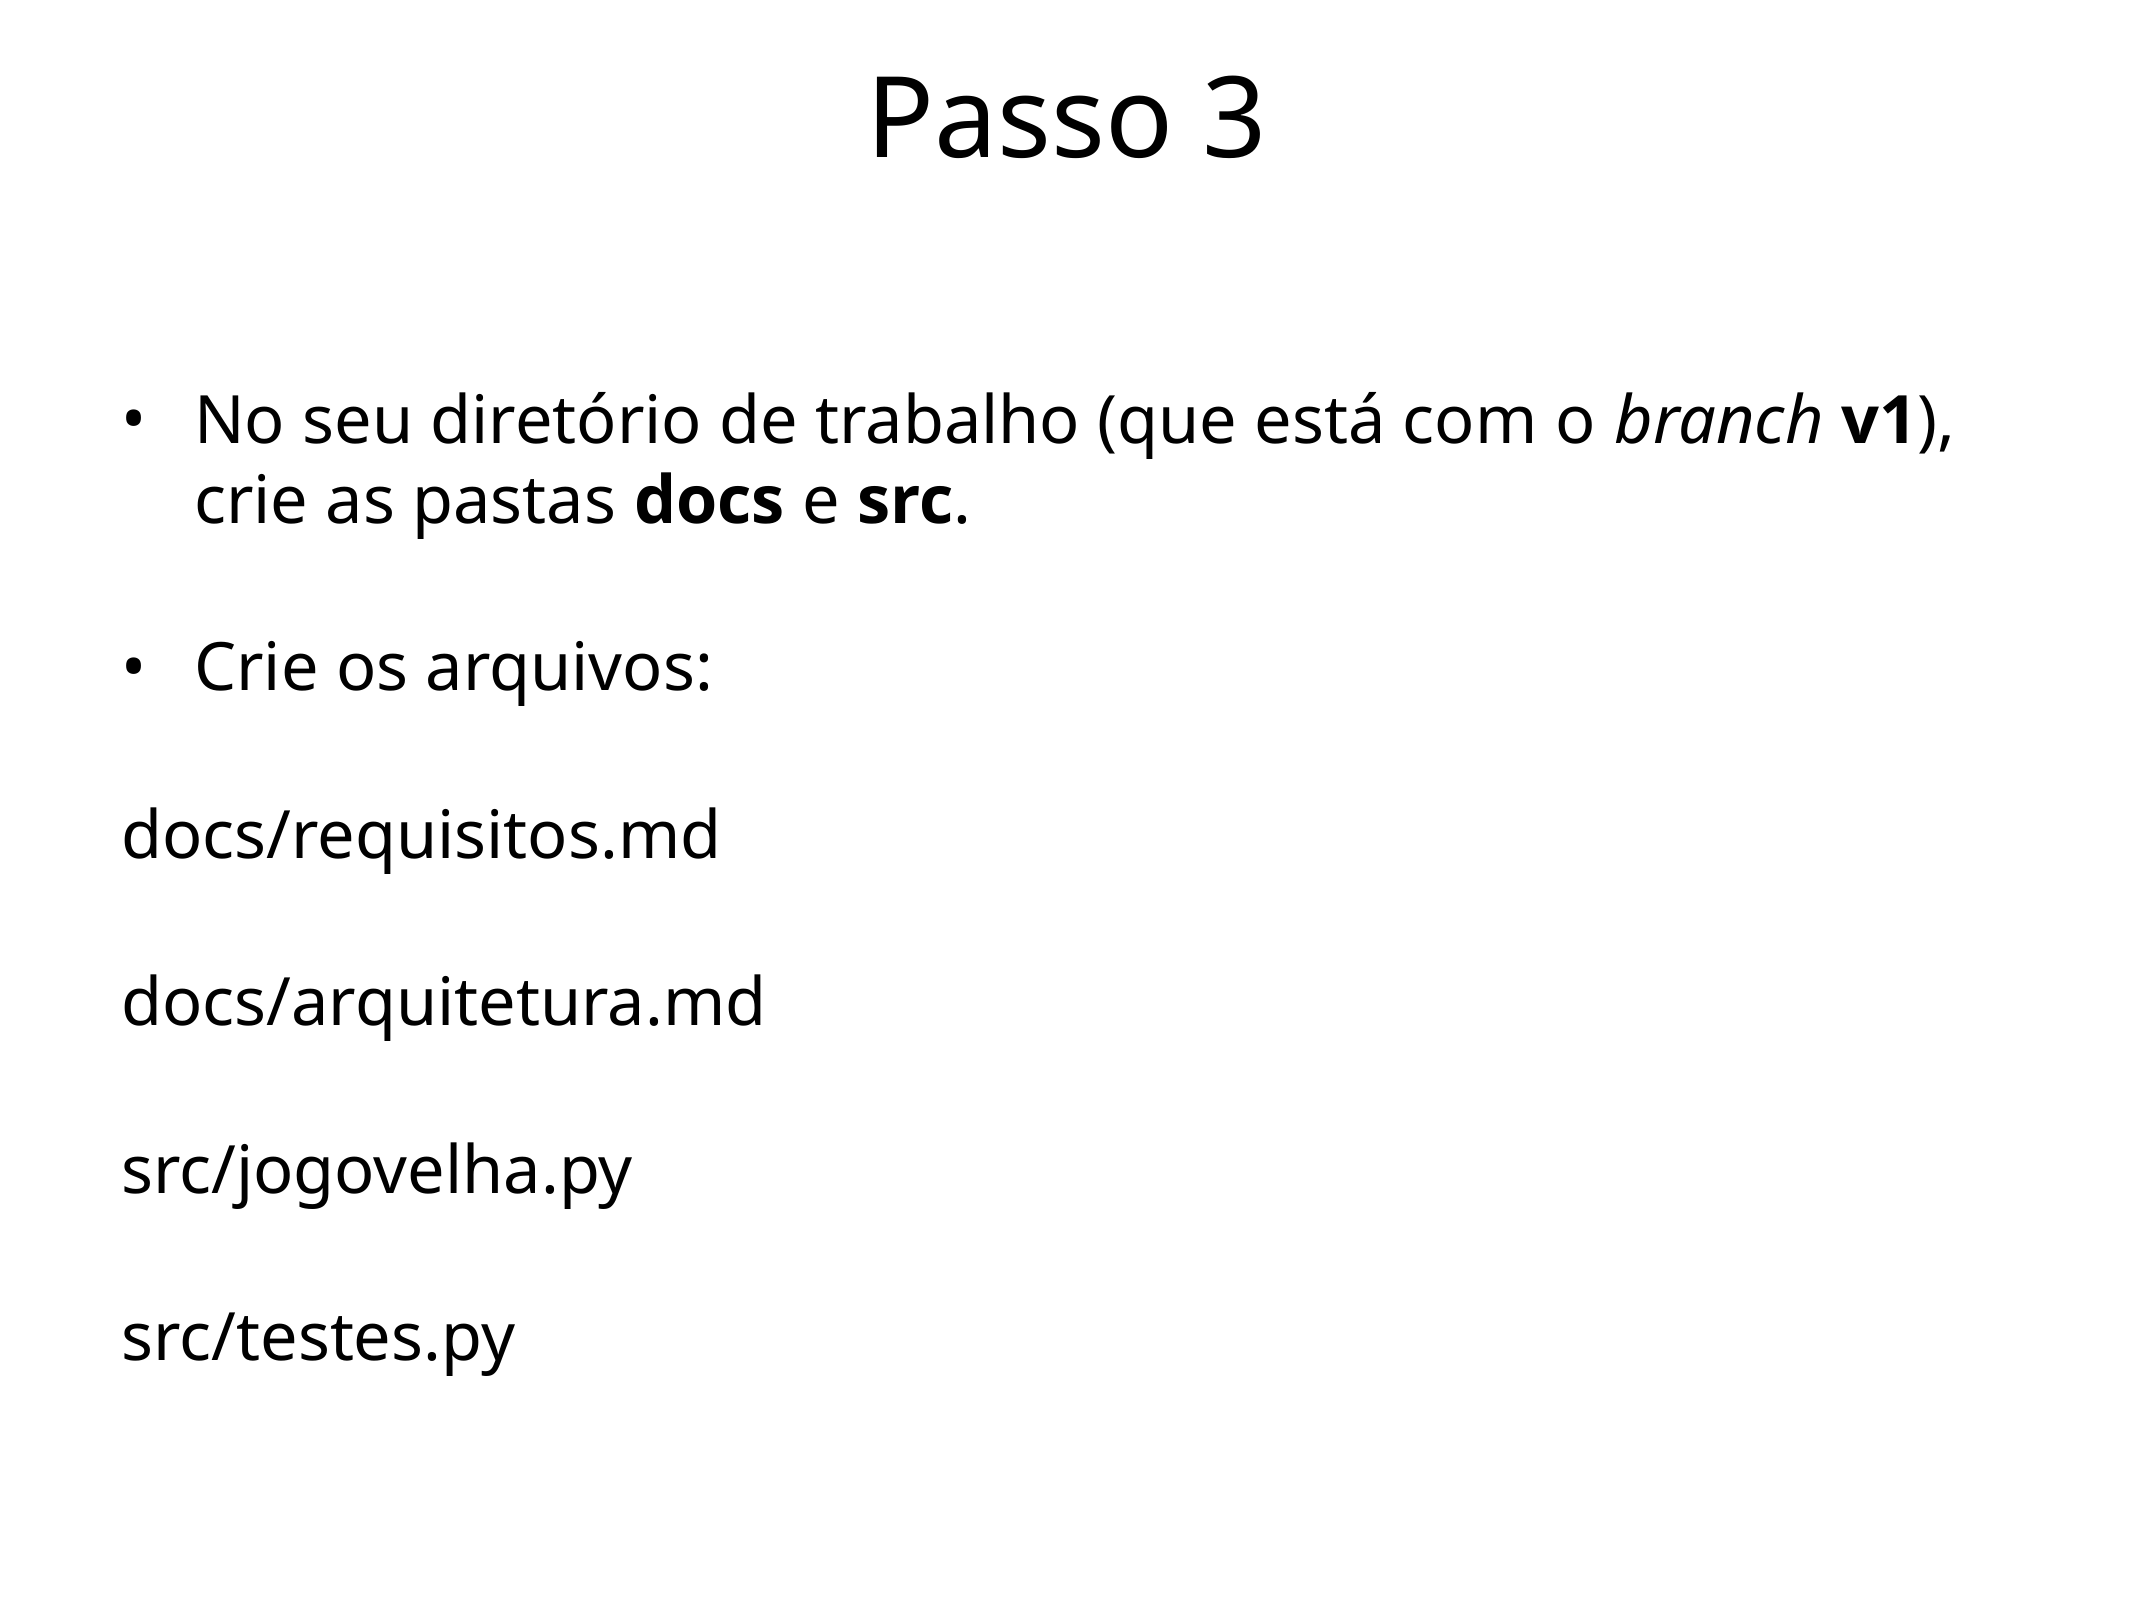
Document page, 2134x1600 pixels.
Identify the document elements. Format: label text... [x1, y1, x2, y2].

list No seu diretório de trabalho (que está com o branch v1), crie as pastas docs e src. Crie os arquivos: docs/requisitos.md docs/arquitetura.md src/jogovelha.py src/testes.py [113, 249, 2087, 1502]
title Passo 3 [156, 41, 1978, 184]
